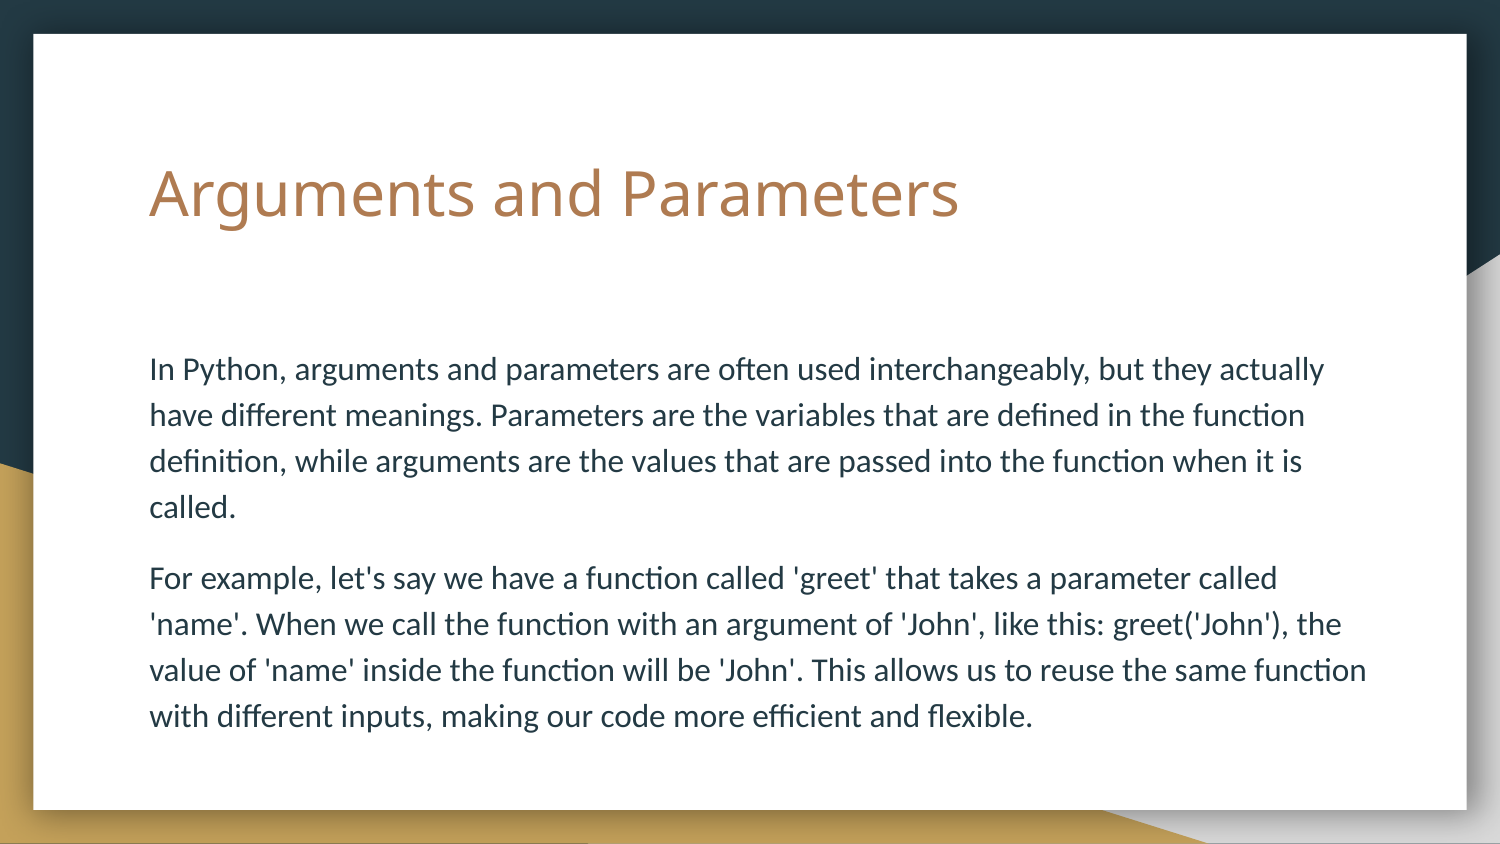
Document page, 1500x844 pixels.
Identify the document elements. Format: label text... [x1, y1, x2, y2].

list In Python, arguments and parameters are often used interchangeably, but they actually have different meanings. Parameters are the variables that are defined in the function definition, while arguments are the values that are passed into the function when it is called. For example, let's say we have a function called 'greet' that takes a parameter called 'name'. When we call the function with an argument of 'John', like this: greet('John'), the value of 'name' inside the function will be 'John'. This allows us to reuse the same function with different inputs, making our code more efficient and flexible. [134, 326, 1393, 773]
title Arguments and Parameters [134, 138, 1366, 296]
